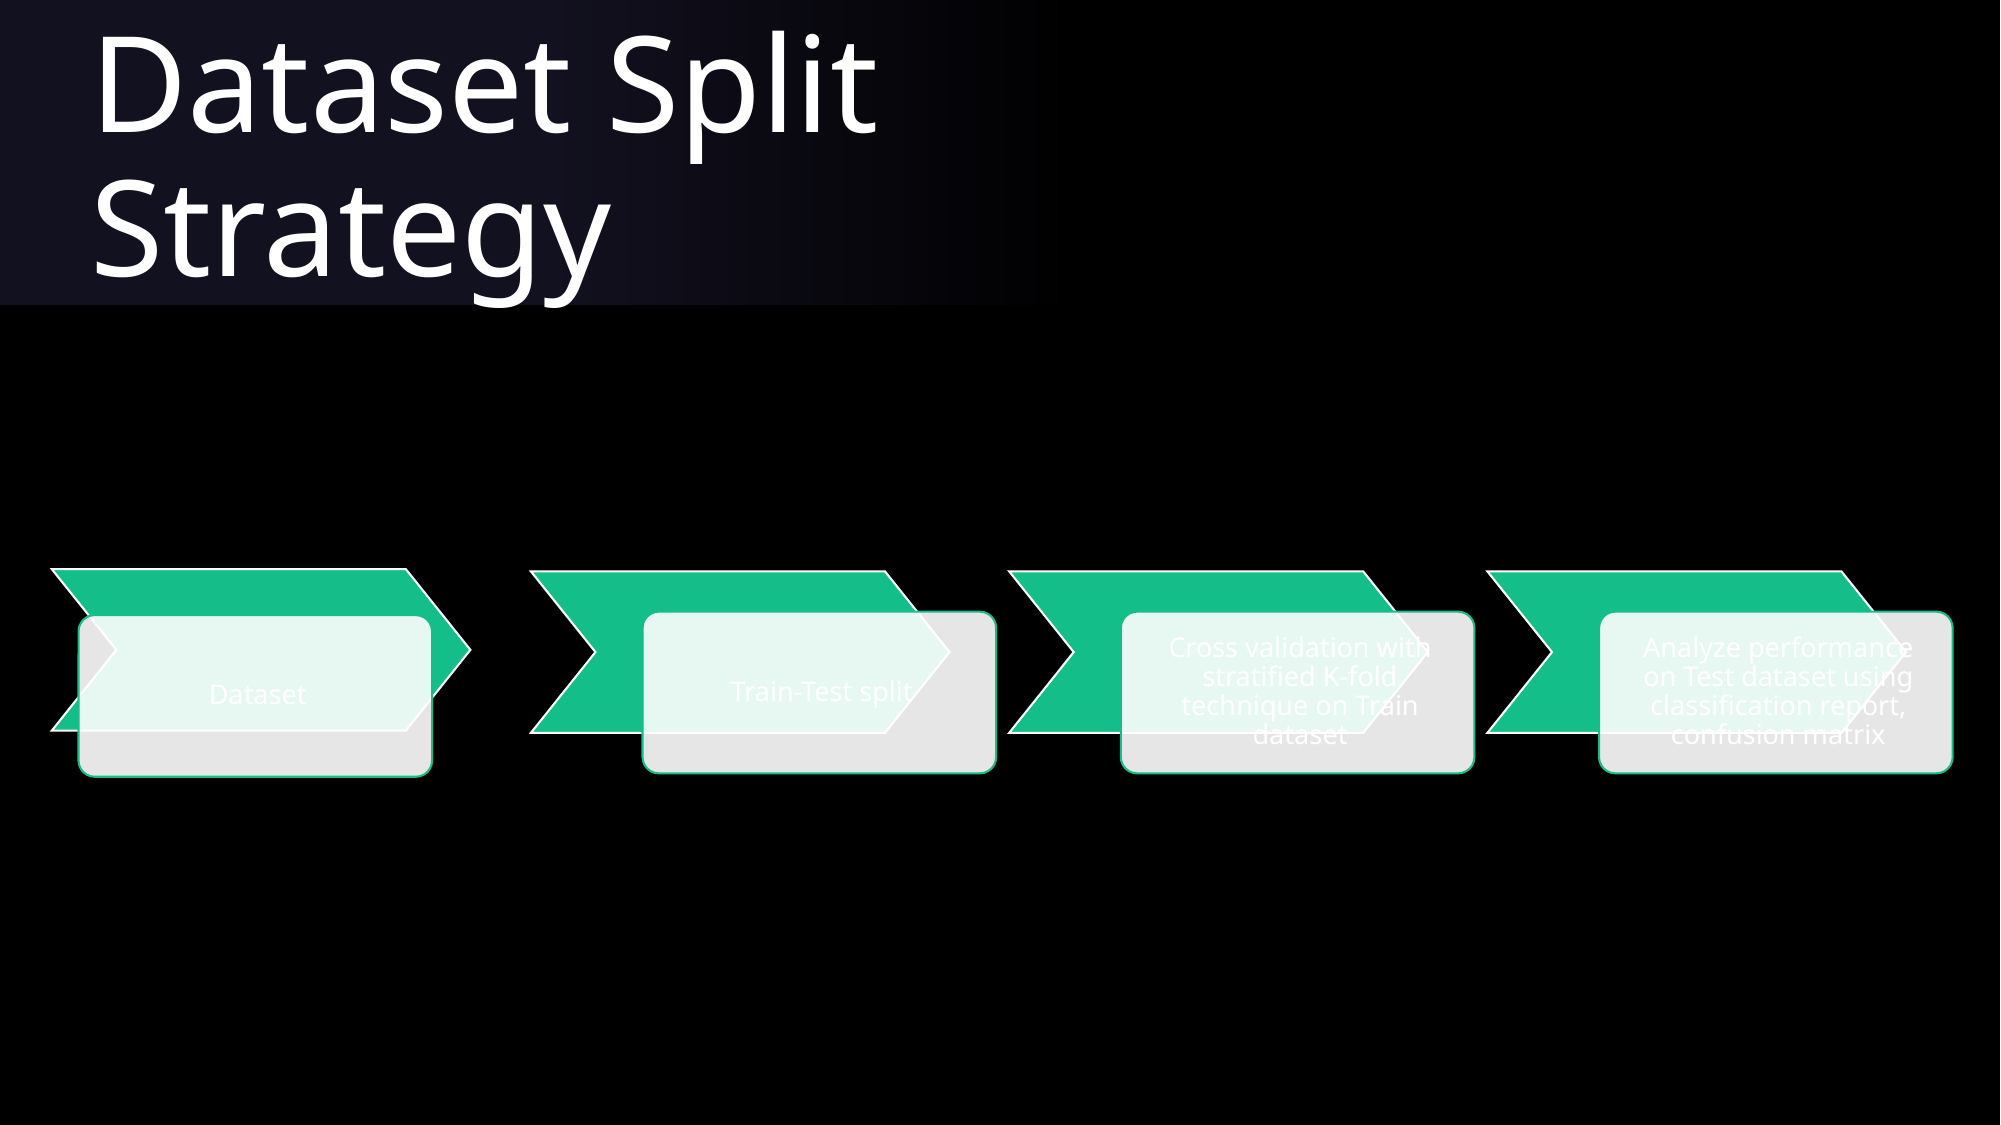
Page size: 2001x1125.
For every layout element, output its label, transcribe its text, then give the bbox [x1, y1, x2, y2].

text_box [51, 342, 1954, 1002]
title Dataset Split Strategy [0, 0, 1090, 305]
